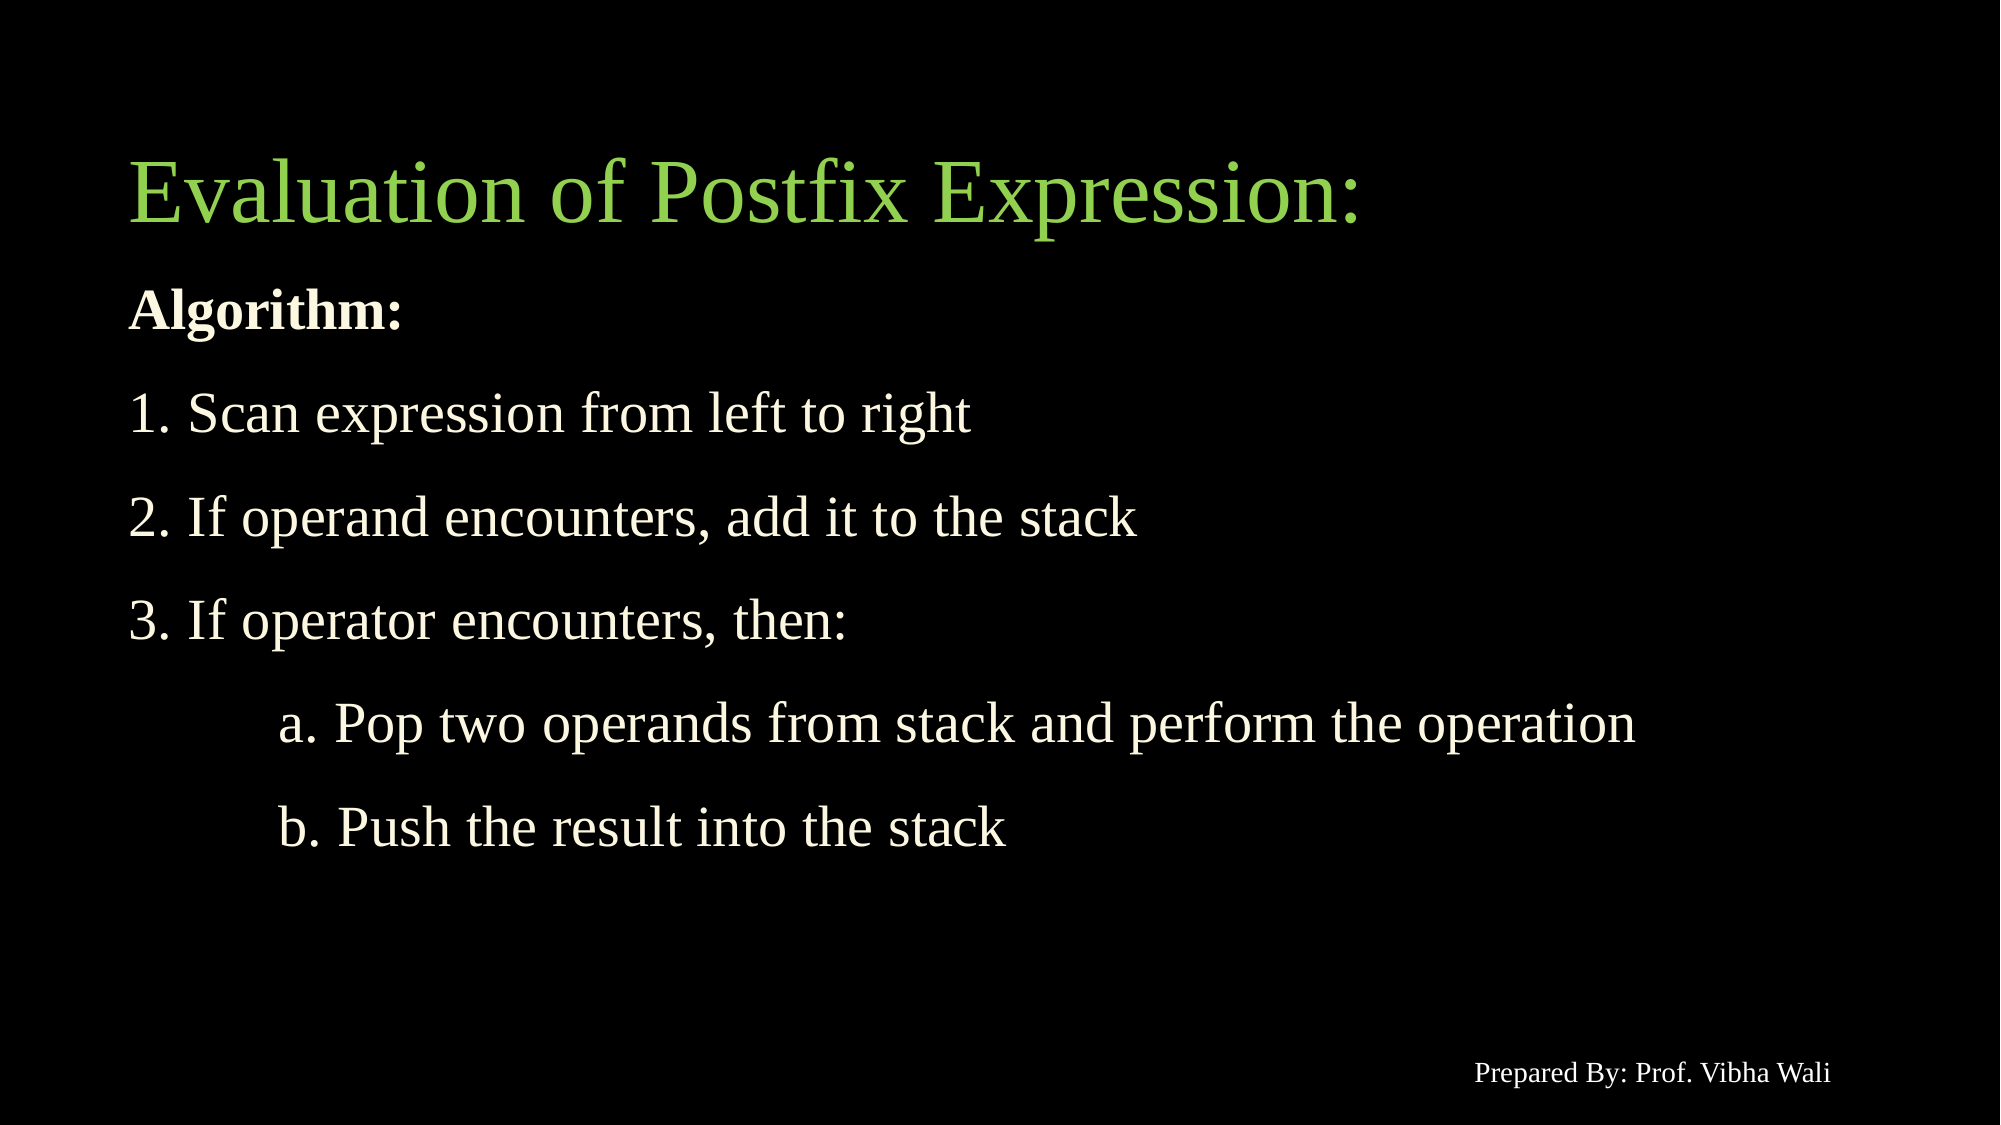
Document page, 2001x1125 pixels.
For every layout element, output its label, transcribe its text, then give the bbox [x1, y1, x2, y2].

title Evaluation of Postfix Expression: [126, 128, 1367, 235]
footer Prepared By: Prof. Vibha Wali [1472, 1053, 1956, 1125]
text_box Algorithm: Scan expression from left to right If operand encounters, add it to the stack If operator encounters, then: Pop two operands from stack and perform the operation Push the result into the stack [126, 235, 1650, 858]
